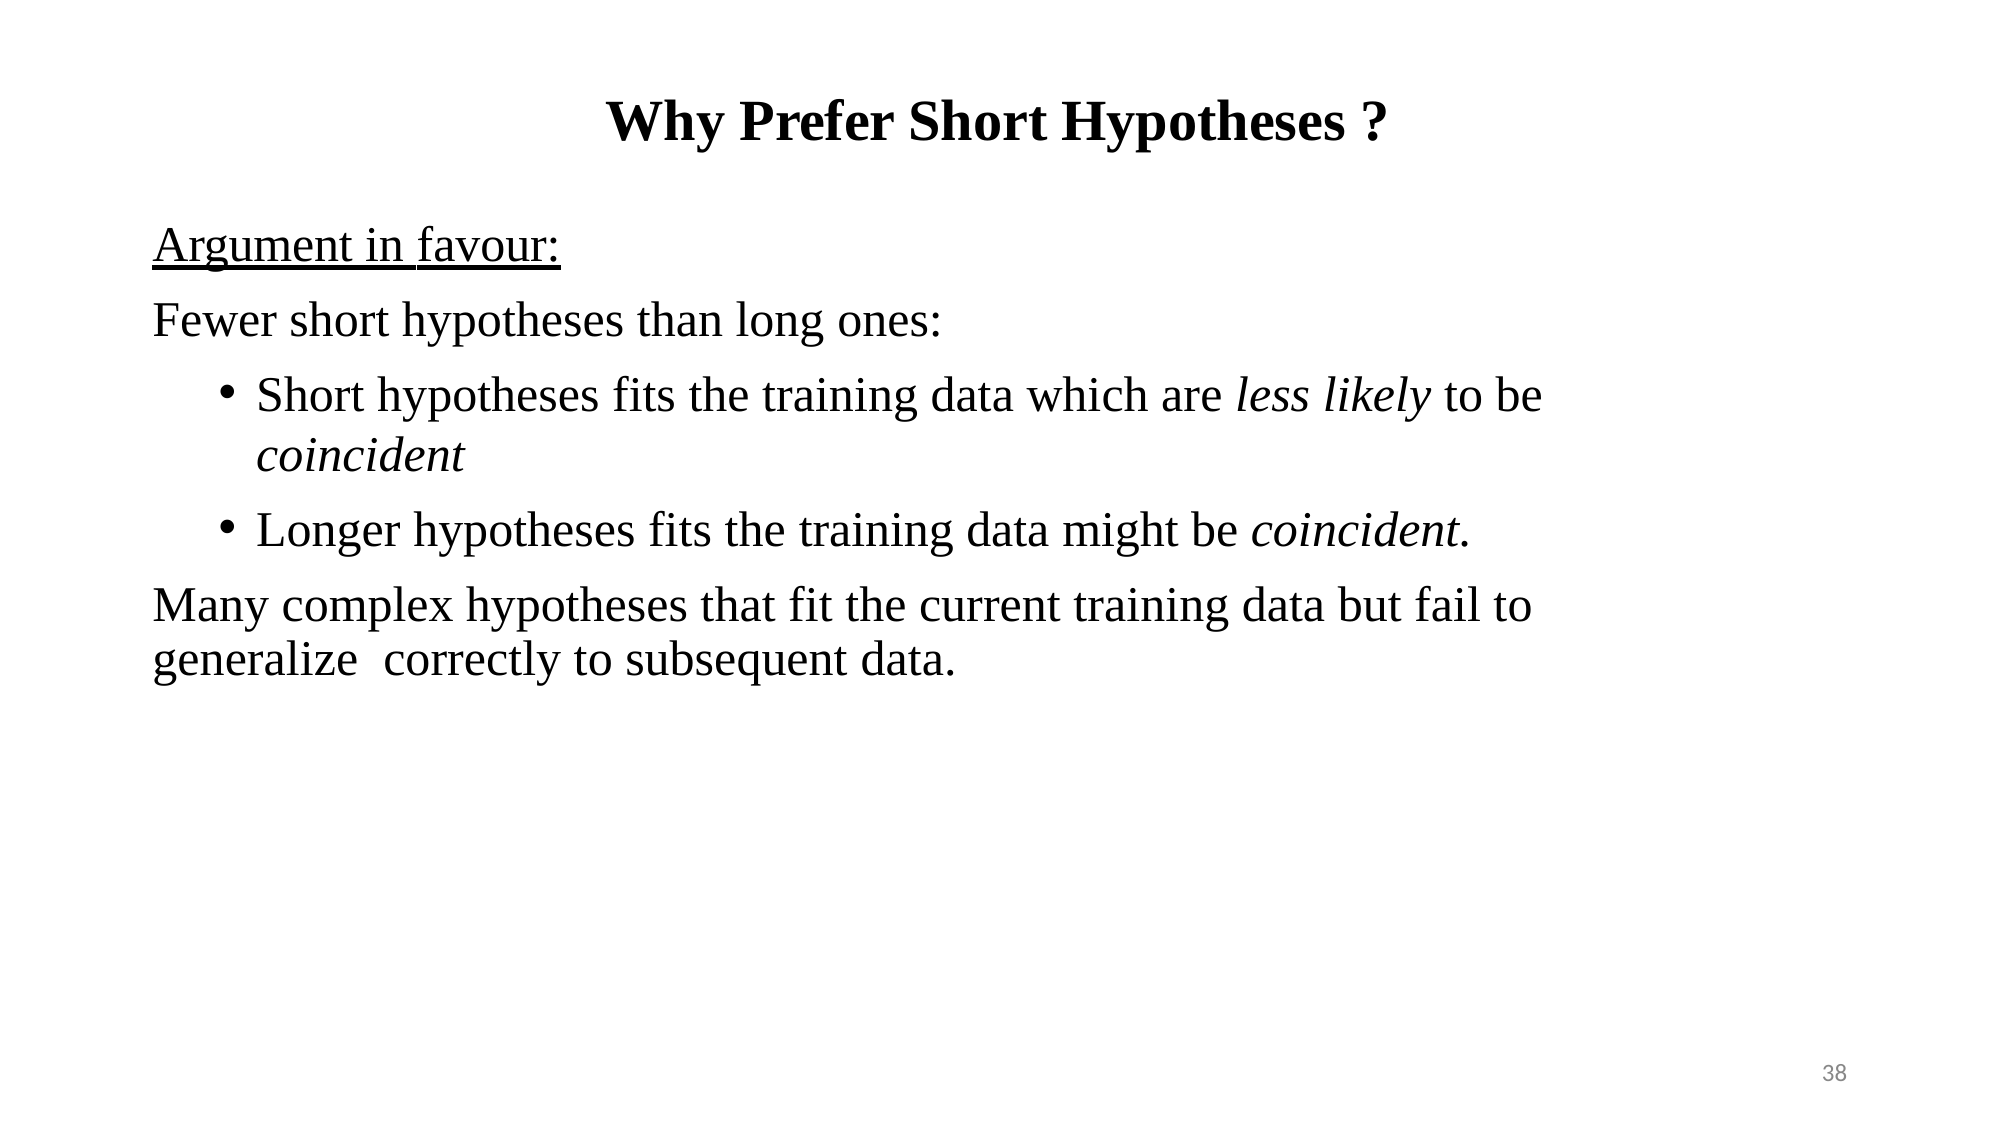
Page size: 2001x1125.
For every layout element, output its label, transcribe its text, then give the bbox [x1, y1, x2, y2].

title Why Prefer Short Hypotheses ? [603, 80, 1397, 194]
slide_number 38 [1817, 1060, 1852, 1125]
text_box Argument in favour: Fewer short hypotheses than long ones: Short hypotheses fits the training data which are less likely to be coincident Longer hypotheses fits the training data might be coincident. Many complex hypotheses that fit the current training data but fail to generalize correctly to subsequent data. [150, 194, 1763, 686]
